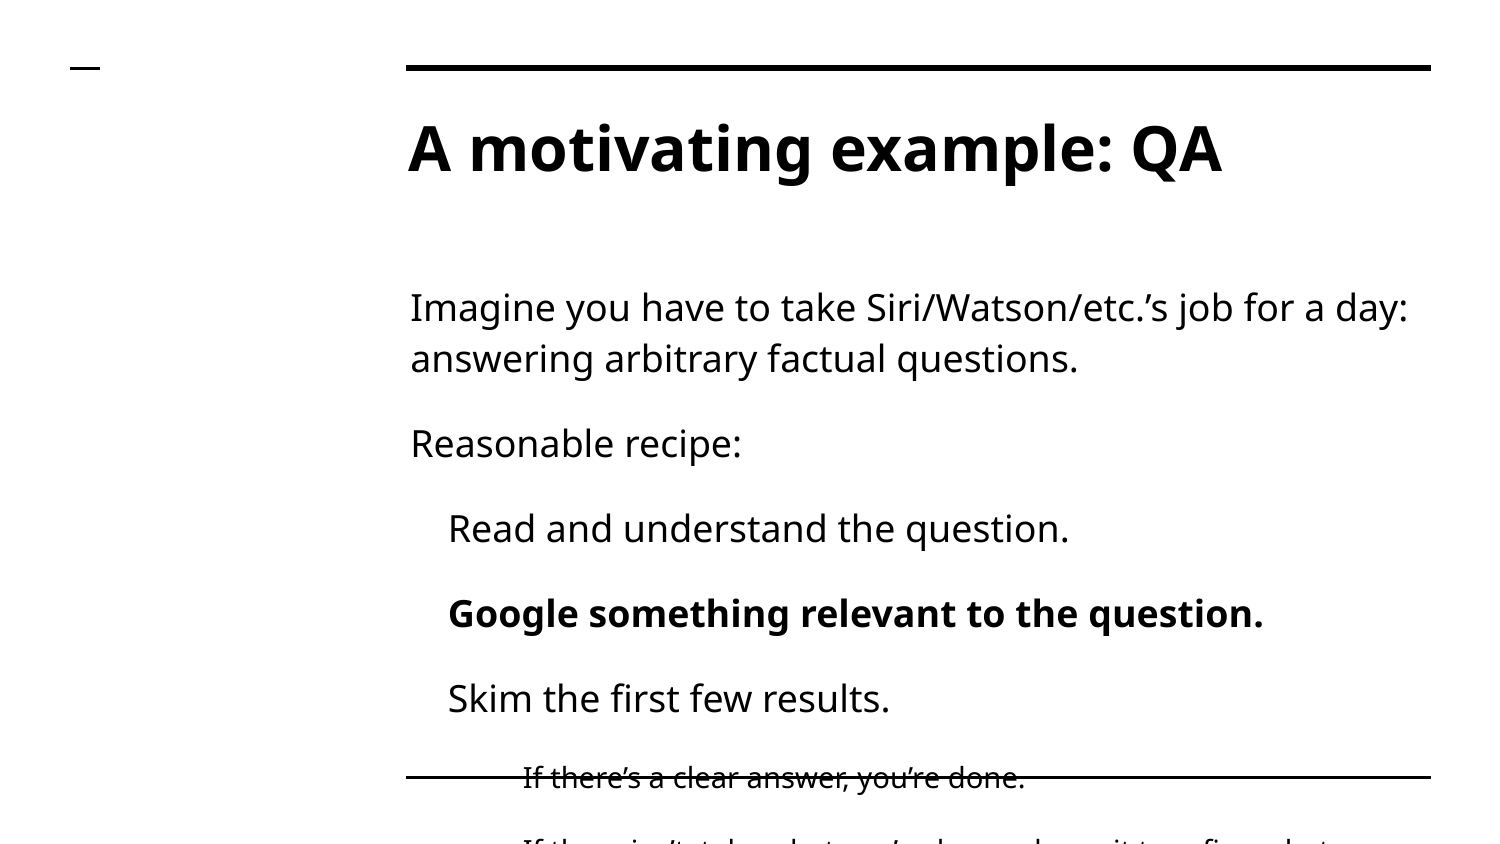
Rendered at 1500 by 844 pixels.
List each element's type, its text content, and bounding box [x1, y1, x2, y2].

list Imagine you have to take Siri/Watson/etc.’s job for a day: answering arbitrary factual questions. Reasonable recipe: Read and understand the question. Google something relevant to the question. Skim the first few results. If there’s a clear answer, you’re done. If there isn’t, take what you’ve learned, use it to refine what you’re searching for, and repeat. [395, 261, 1433, 755]
title A motivating example: QA [393, 94, 1431, 199]
